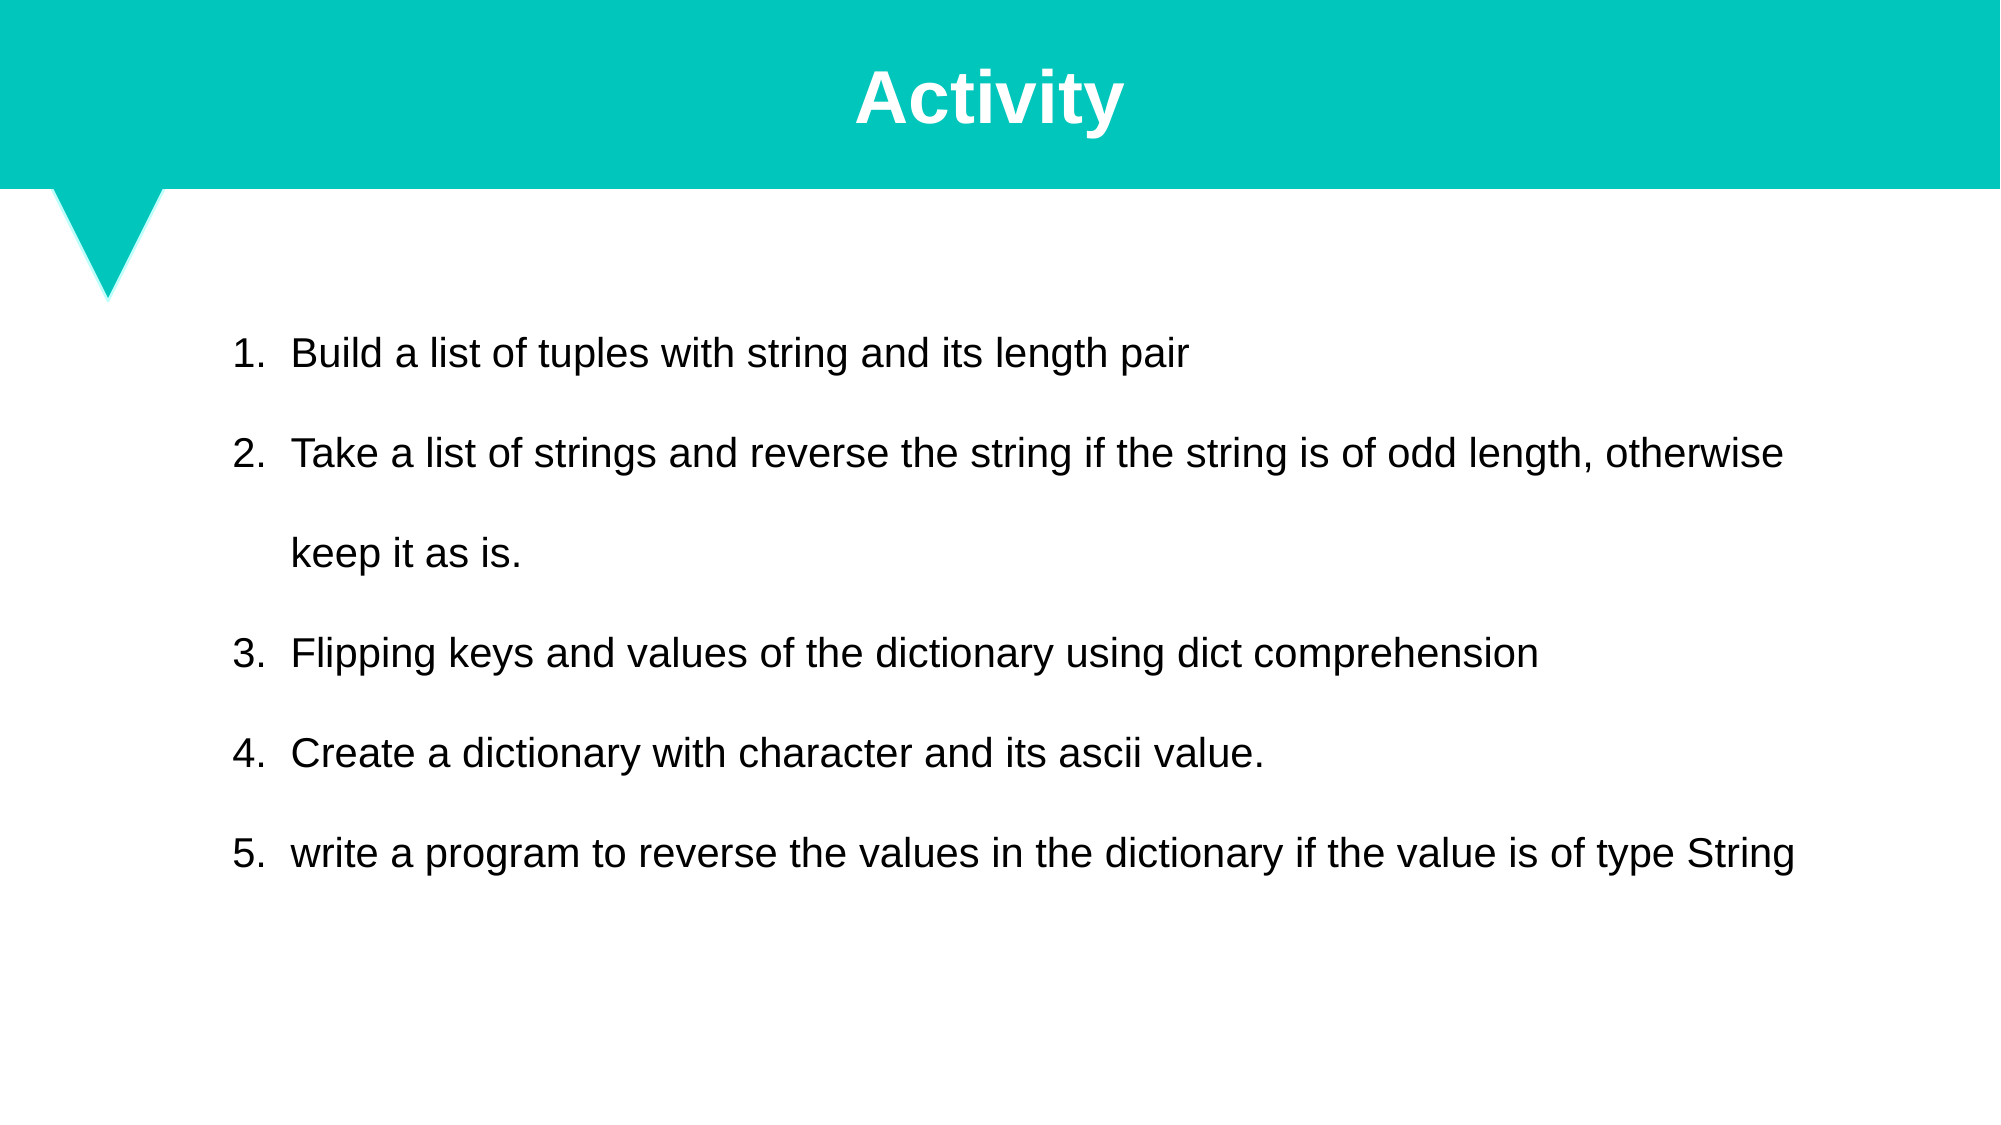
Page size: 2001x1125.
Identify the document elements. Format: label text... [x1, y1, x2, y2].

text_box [0, 0, 2000, 302]
text_box Build a list of tuples with string and its length pair Take a list of strings and reverse the string if the string is of odd length, otherwise keep it as is. Flipping keys and values of the dictionary using dict comprehension Create a dictionary with character and its ascii value. write a program to reverse the values in the dictionary if the value is of type String [200, 313, 1890, 1052]
